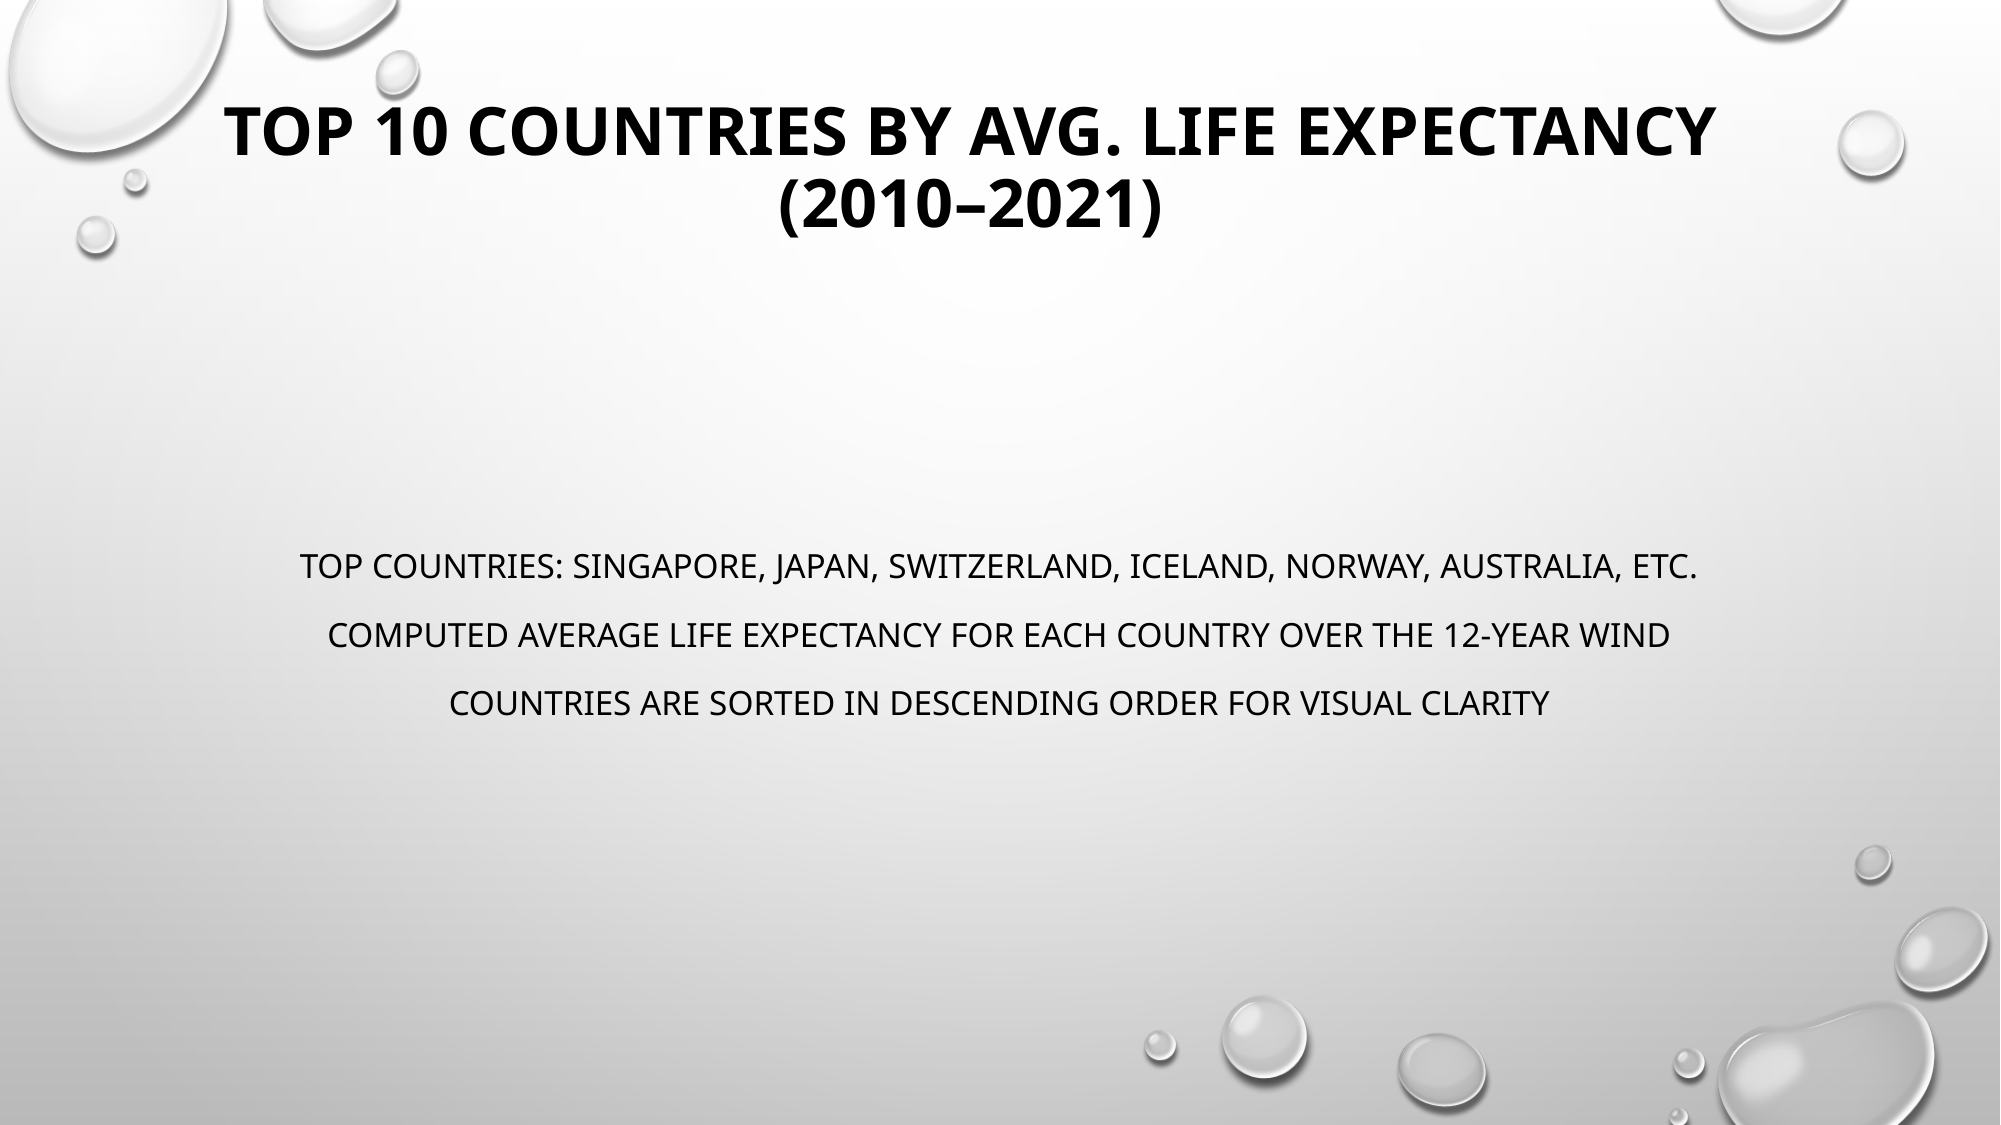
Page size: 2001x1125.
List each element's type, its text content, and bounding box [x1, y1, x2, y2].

title Top 10 Countries by Avg. Life Expectancy (2010–2021) [121, 21, 1822, 400]
list Top countries: Singapore, Japan, Switzerland, Iceland, Norway, Australia, etc. Computed average life expectancy for each country over the 12-year wind Countries are sorted in descending order for visual clarity [149, 378, 1851, 950]
picture [0, 0, 2000, 1125]
